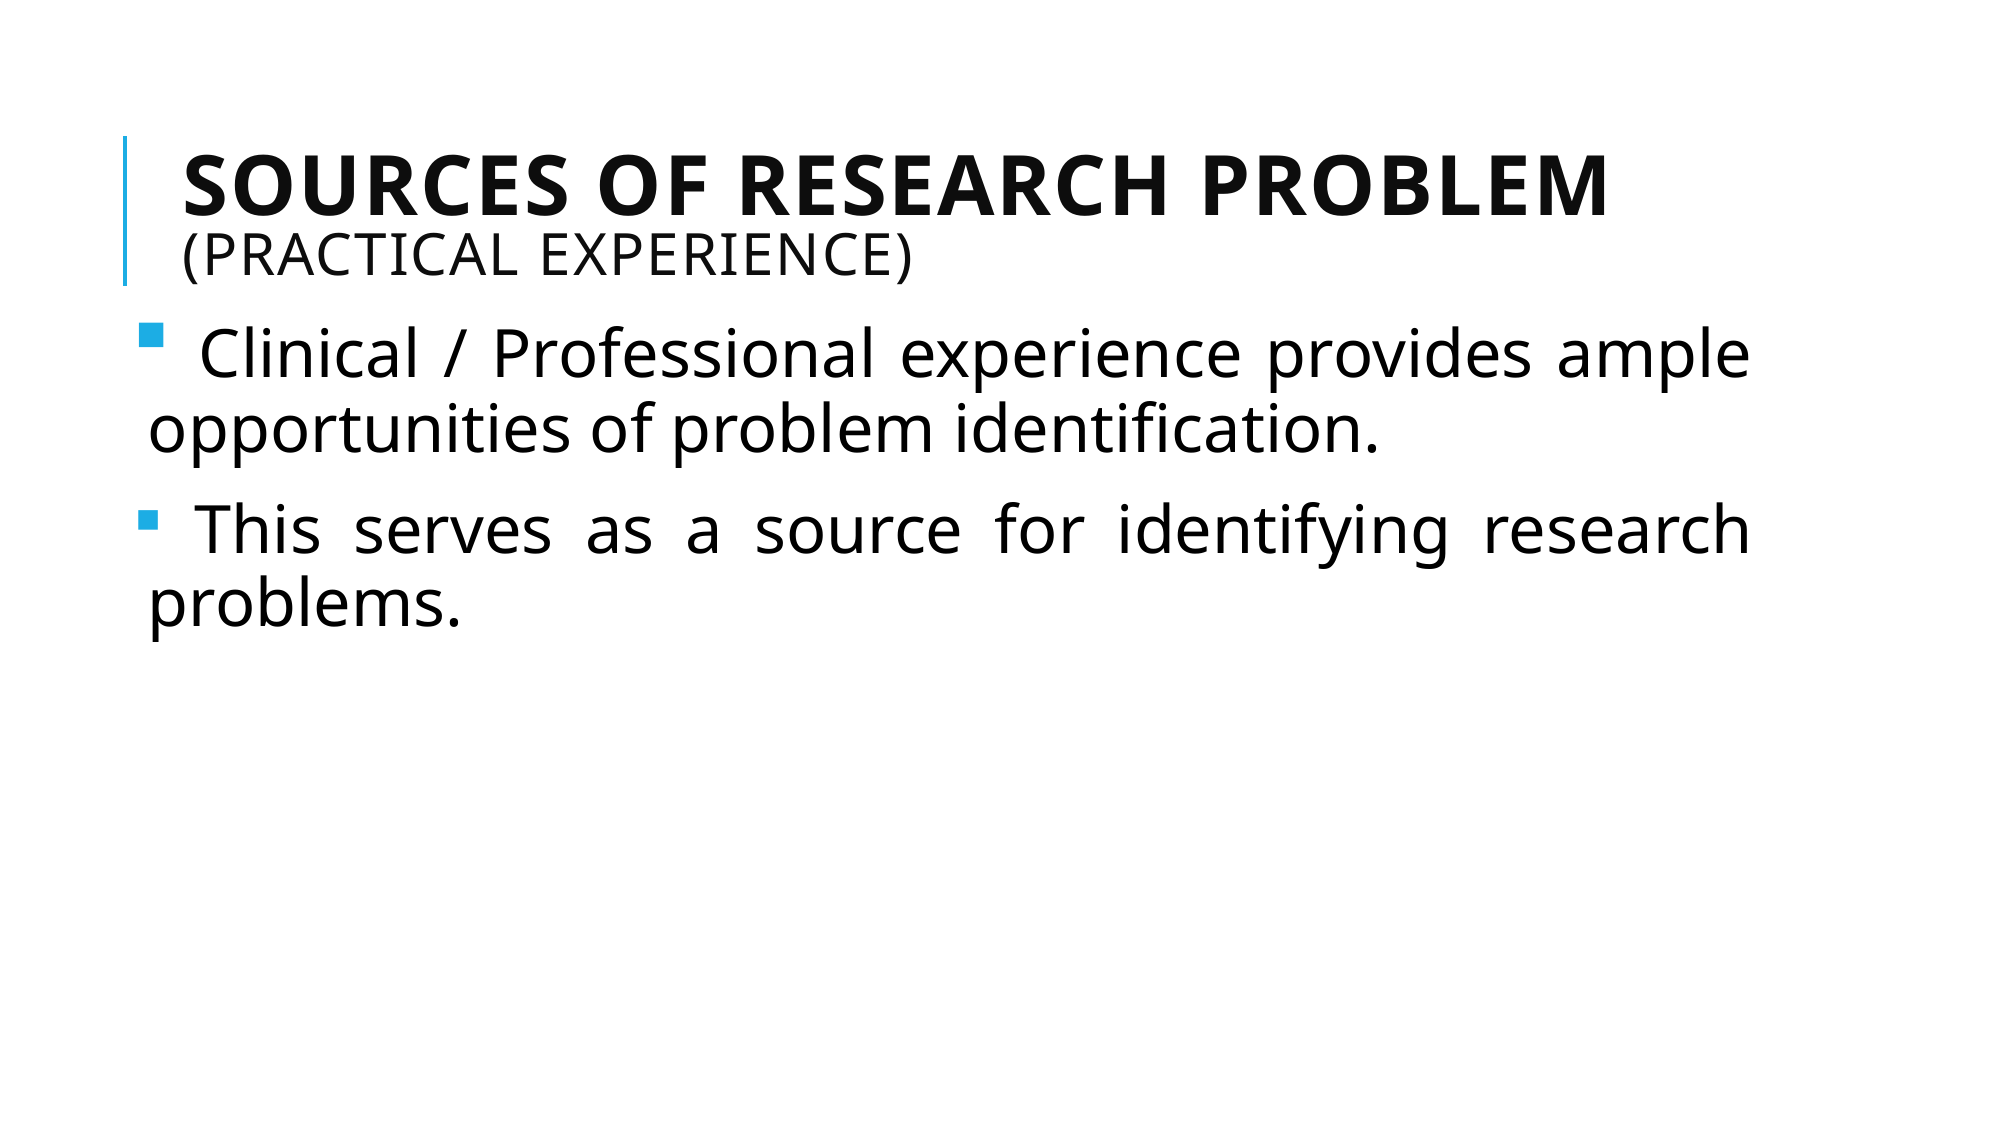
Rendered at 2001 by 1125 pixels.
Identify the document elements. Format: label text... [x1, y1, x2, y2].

list Clinical / Professional experience provides ample opportunities of problem identification. This serves as a source for identifying research problems. [125, 297, 1763, 1035]
title SOURCES OF RESEARCH PROBLEM (Practical experience) [168, 96, 1763, 297]
